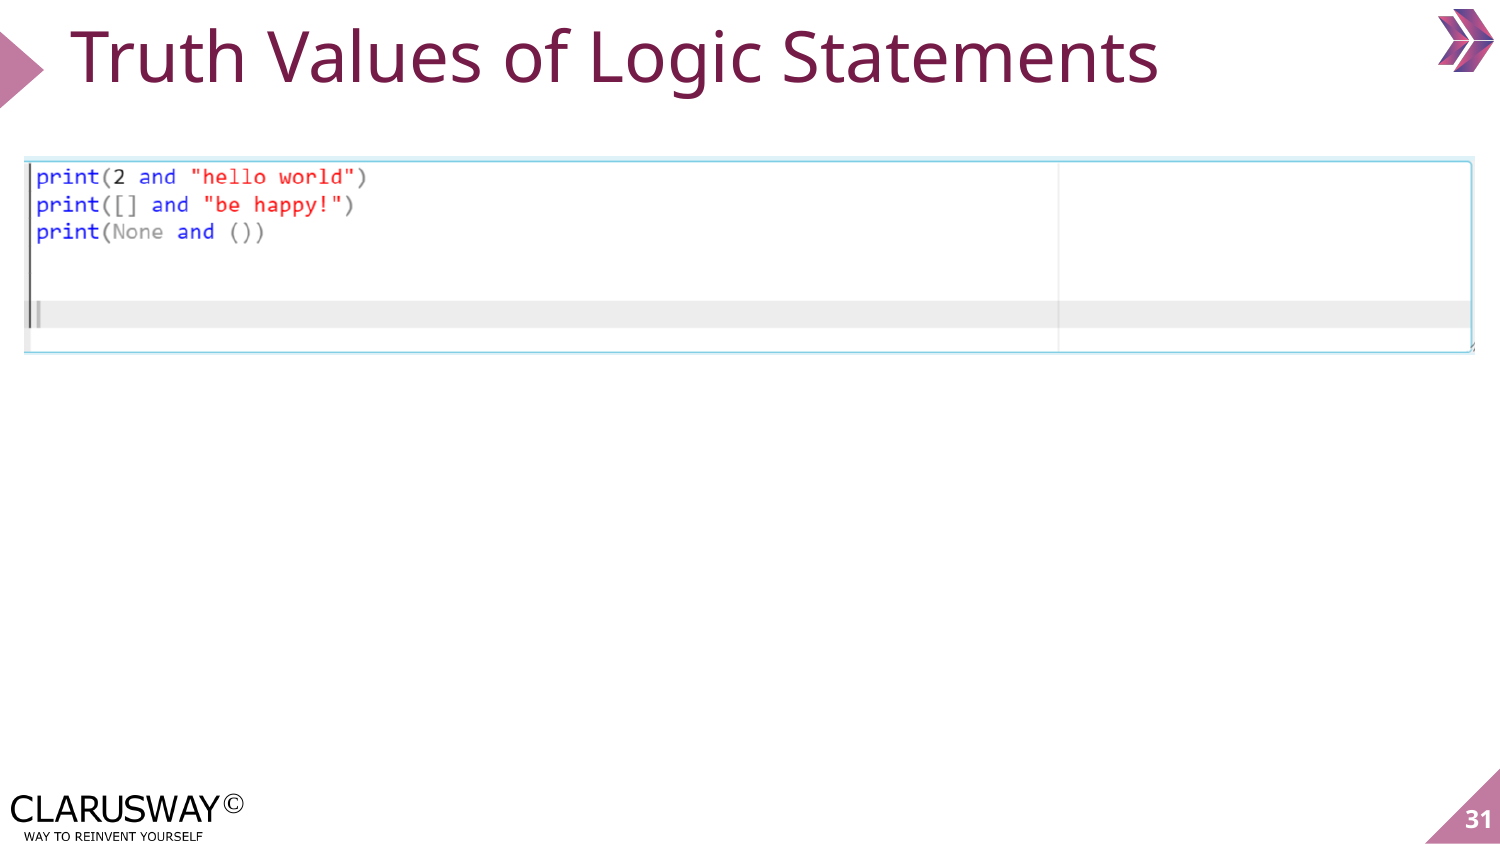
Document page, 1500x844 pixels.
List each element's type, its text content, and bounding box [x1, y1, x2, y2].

picture [24, 155, 1476, 355]
picture [1438, 9, 1494, 72]
picture [11, 795, 220, 841]
slide_number ‹#› [1418, 760, 1494, 838]
text_box Truth Values of Logic Statements [70, 28, 1429, 132]
